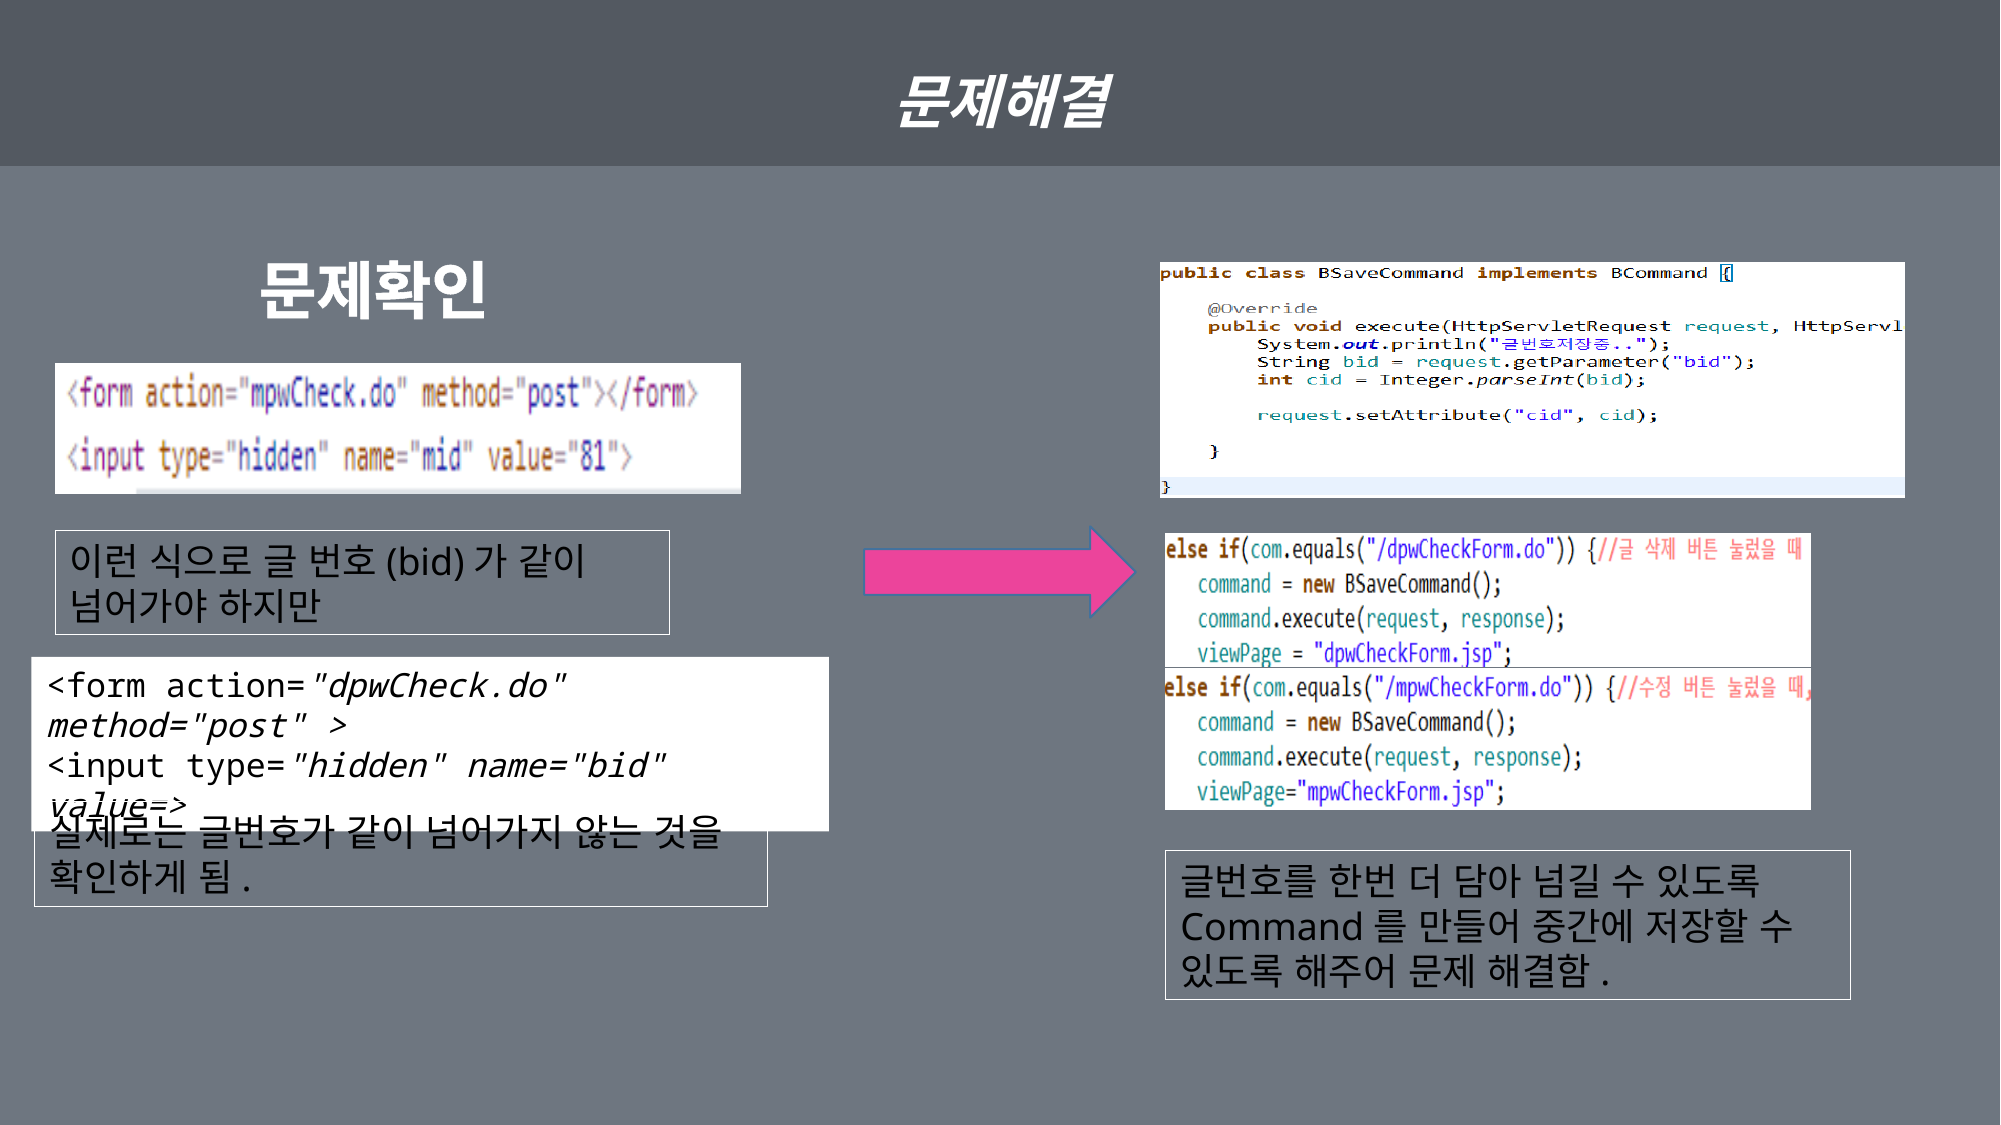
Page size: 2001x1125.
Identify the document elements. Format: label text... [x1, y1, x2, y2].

text_box 글번호를 한번 더 담아 넘길 수 있도록 Command를 만들어 중간에 저장할 수 있도록 해주어 문제 해결함. [1165, 850, 1851, 1000]
text_box 실제로는 글번호가 같이 넘어가지 않는 것을 확인하게 됨. [34, 801, 768, 907]
text_box [863, 525, 1137, 619]
text_box 문제해결 [0, 0, 2000, 167]
picture [55, 363, 741, 494]
text_box <form action="dpwCheck.do" method="post" > <input type="hidden" name="bid" value=> [31, 656, 829, 832]
text_box 문제확인 [243, 243, 504, 334]
text_box 이런 식으로 글 번호(bid)가 같이 넘어가야 하지만 [55, 530, 670, 635]
picture [1165, 668, 1811, 810]
picture [1160, 262, 1905, 498]
picture [1165, 533, 1811, 667]
